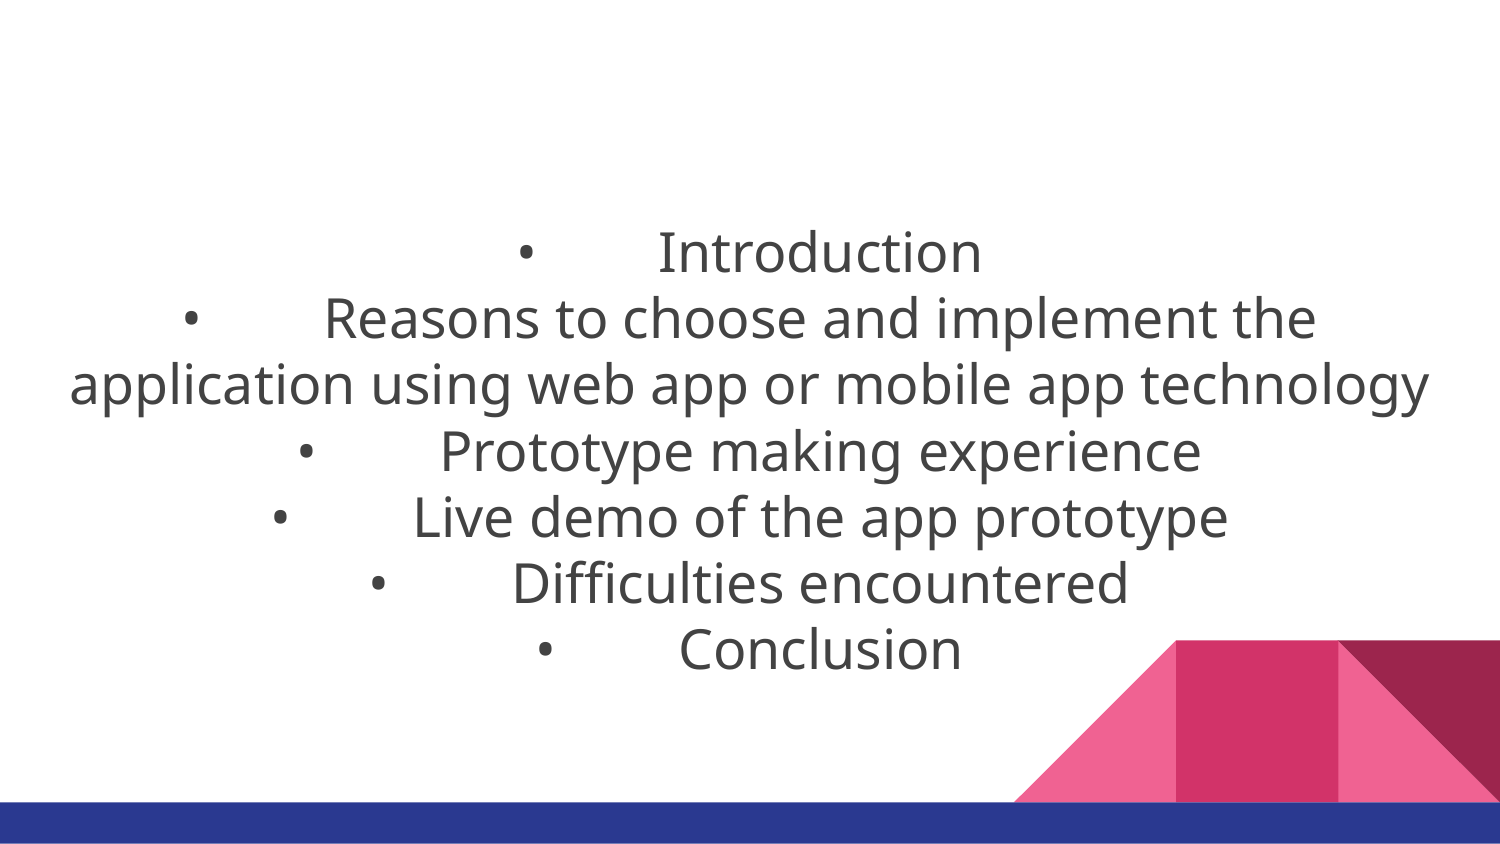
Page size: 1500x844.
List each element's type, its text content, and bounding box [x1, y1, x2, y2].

list • Introduction • Reasons to choose and implement the application using web app or mobile app technology • Prototype making experience • Live demo of the app prototype • Difficulties encountered • Conclusion [51, 201, 1449, 750]
